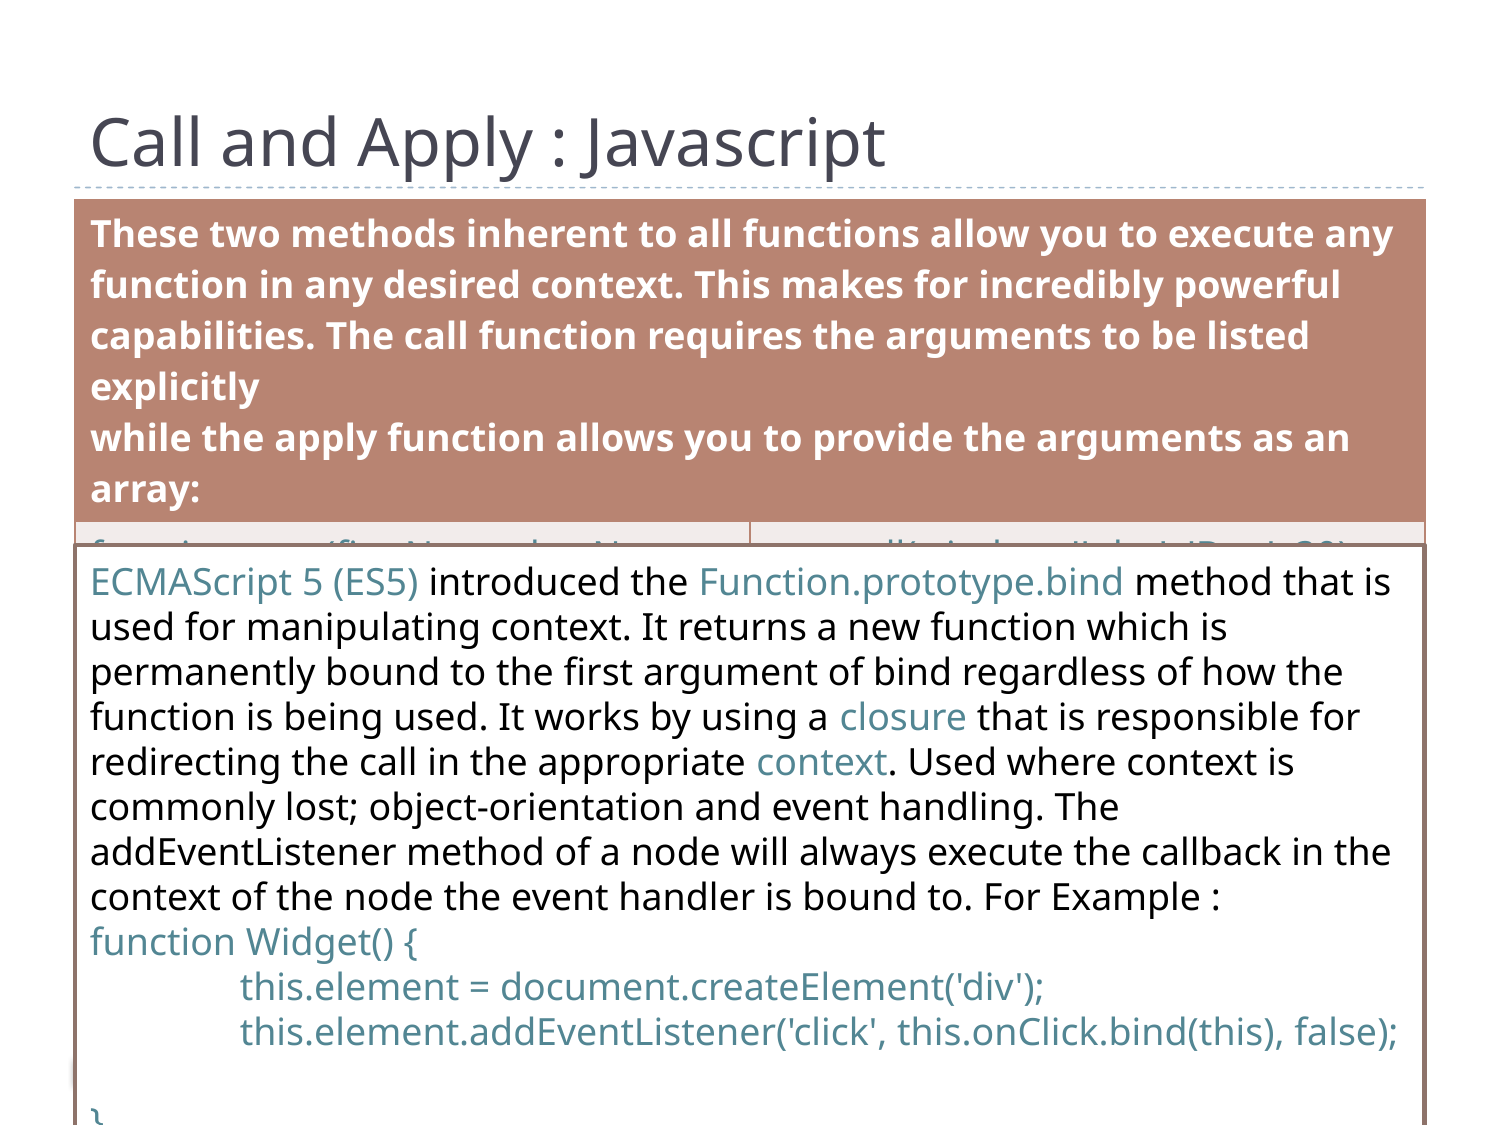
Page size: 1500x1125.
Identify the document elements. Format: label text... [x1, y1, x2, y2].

table_header These two methods inherent to all functions allow you to execute any function in any desired context. This makes for incredibly powerful capabilities. The call function requires the arguments to be listed explicitly while the apply function allows you to provide the arguments as an array: [76, 201, 1424, 520]
text_box Call and Apply : Javascript [75, 24, 1425, 187]
table_cell user.call(window, 'John', 'Doe', 30); user.apply(window, ['John', 'Doe', 30]); [751, 522, 1424, 543]
text_box ECMAScript 5 (ES5) introduced the Function.prototype.bind method that is used for manipulating context. It returns a new function which is permanently bound to the first argument of bind regardless of how the function is being used. It works by using a closure that is responsible for redirecting the call in the appropriate context. Used where context is commonly lost; object-orientation and event handling. The addEventListener method of a node will always execute the callback in the context of the node the event handler is bound to. For Example : function Widget() { this.element = document.createElement('div'); this.element.addEventListener('click', this.onClick.bind(this), false); } [73, 543, 1427, 1125]
table_cell function user(firstName, lastName, age) { // do something } [76, 522, 749, 543]
